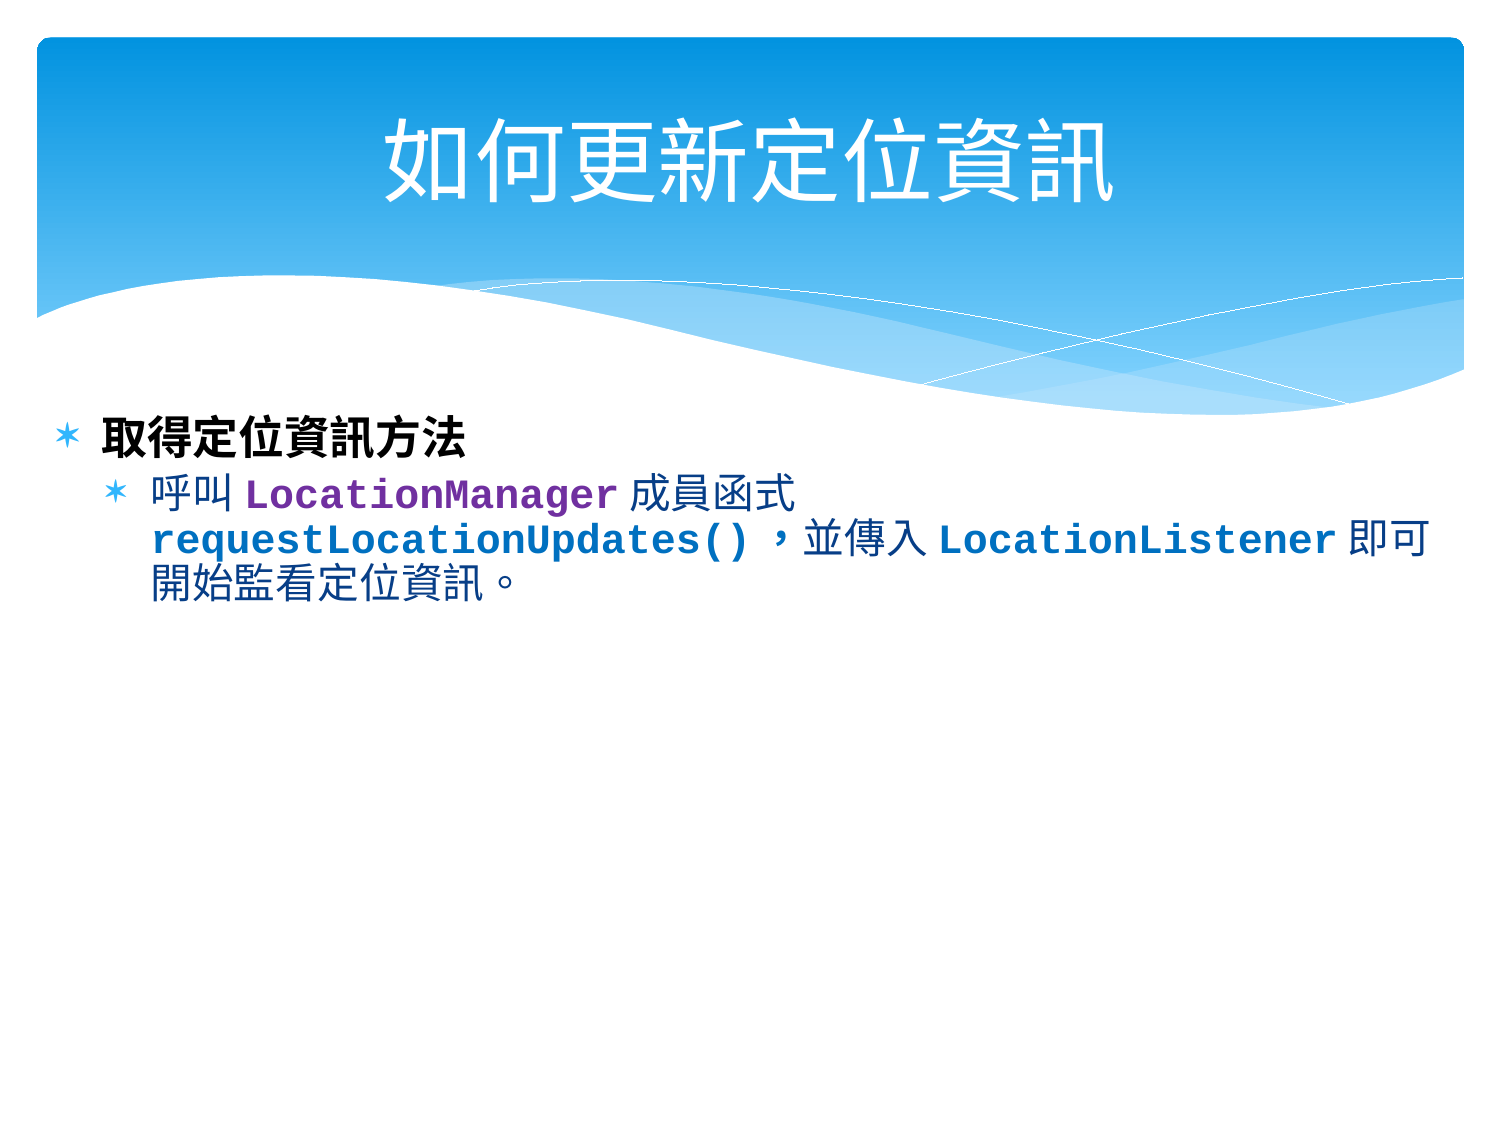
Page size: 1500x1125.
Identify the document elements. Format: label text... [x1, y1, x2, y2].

title 如何更新定位資訊 [75, 55, 1425, 261]
list 取得定位資訊方法 呼叫LocationManager成員函式 requestLocationUpdates()，並傳入LocationListener即可開始監看定位資訊。 [41, 407, 1459, 1005]
